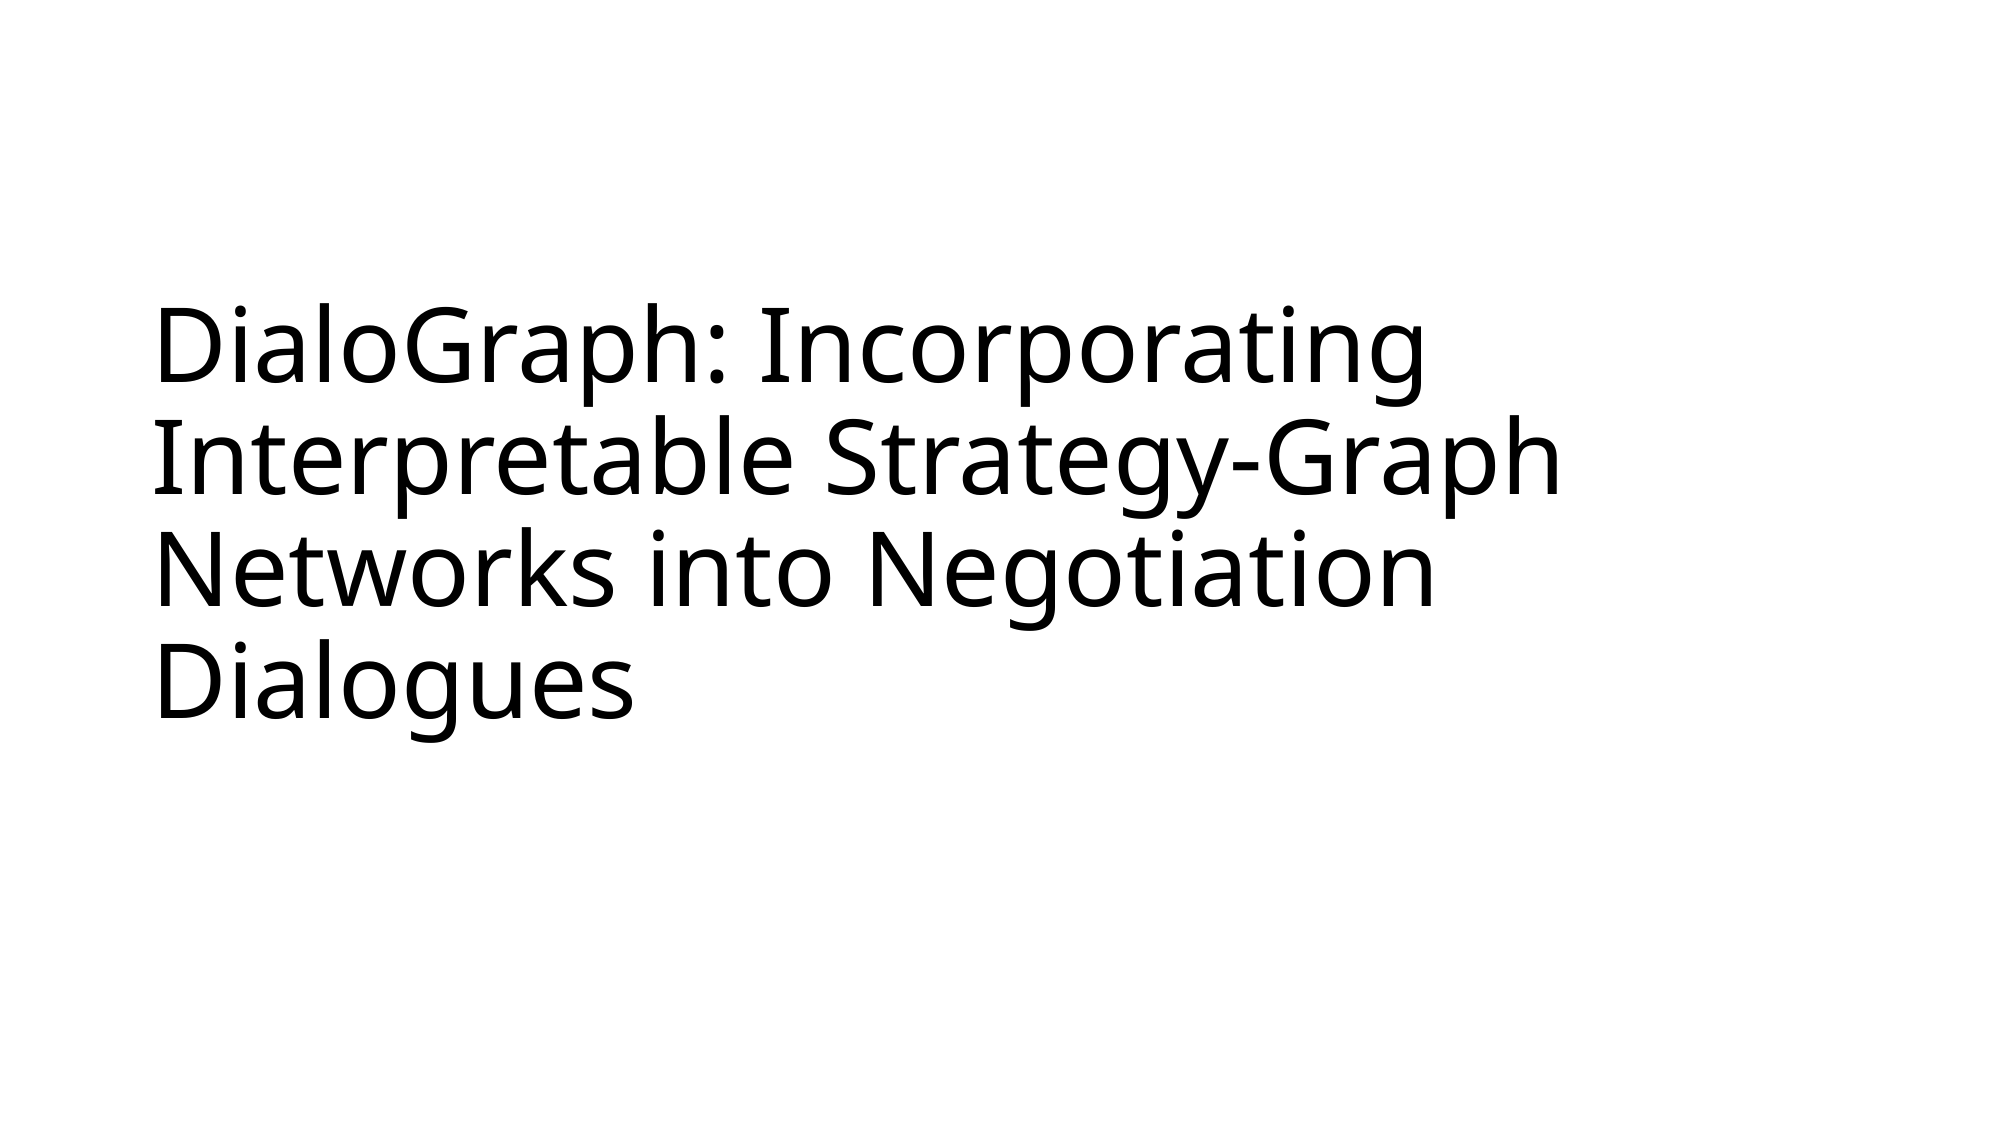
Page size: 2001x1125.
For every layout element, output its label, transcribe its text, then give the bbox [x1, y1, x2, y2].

title DialoGraph: Incorporating Interpretable Strategy-Graph Networks into Negotiation Dialogues [136, 280, 1862, 749]
